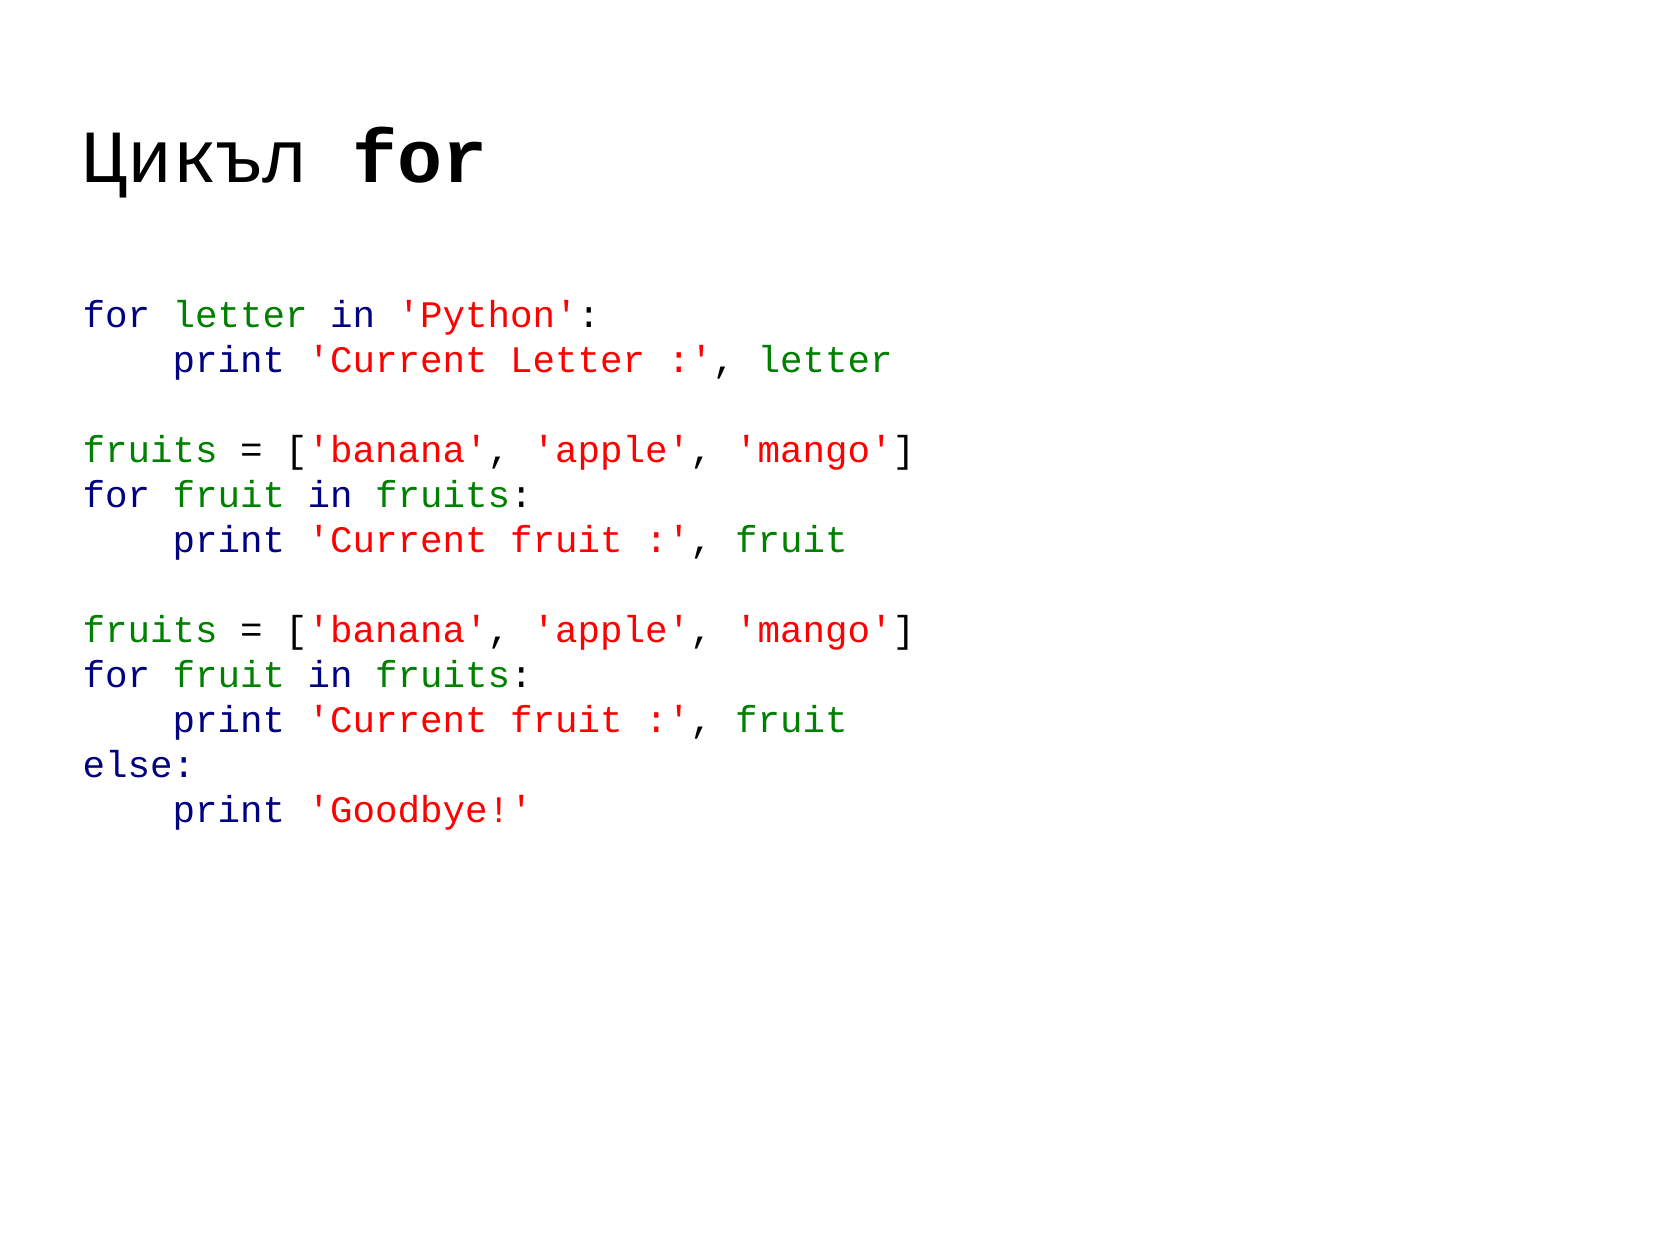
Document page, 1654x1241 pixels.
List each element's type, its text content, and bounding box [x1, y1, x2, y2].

text_box for letter in 'Python': print 'Current Letter :', letter fruits = ['banana', 'apple', 'mango'] for fruit in fruits: print 'Current fruit :', fruit fruits = ['banana', 'apple', 'mango'] for fruit in fruits: print 'Current fruit :', fruit else: print 'Goodbye!' [82, 290, 1571, 1010]
text_box Цикъл for [82, 49, 1571, 257]
